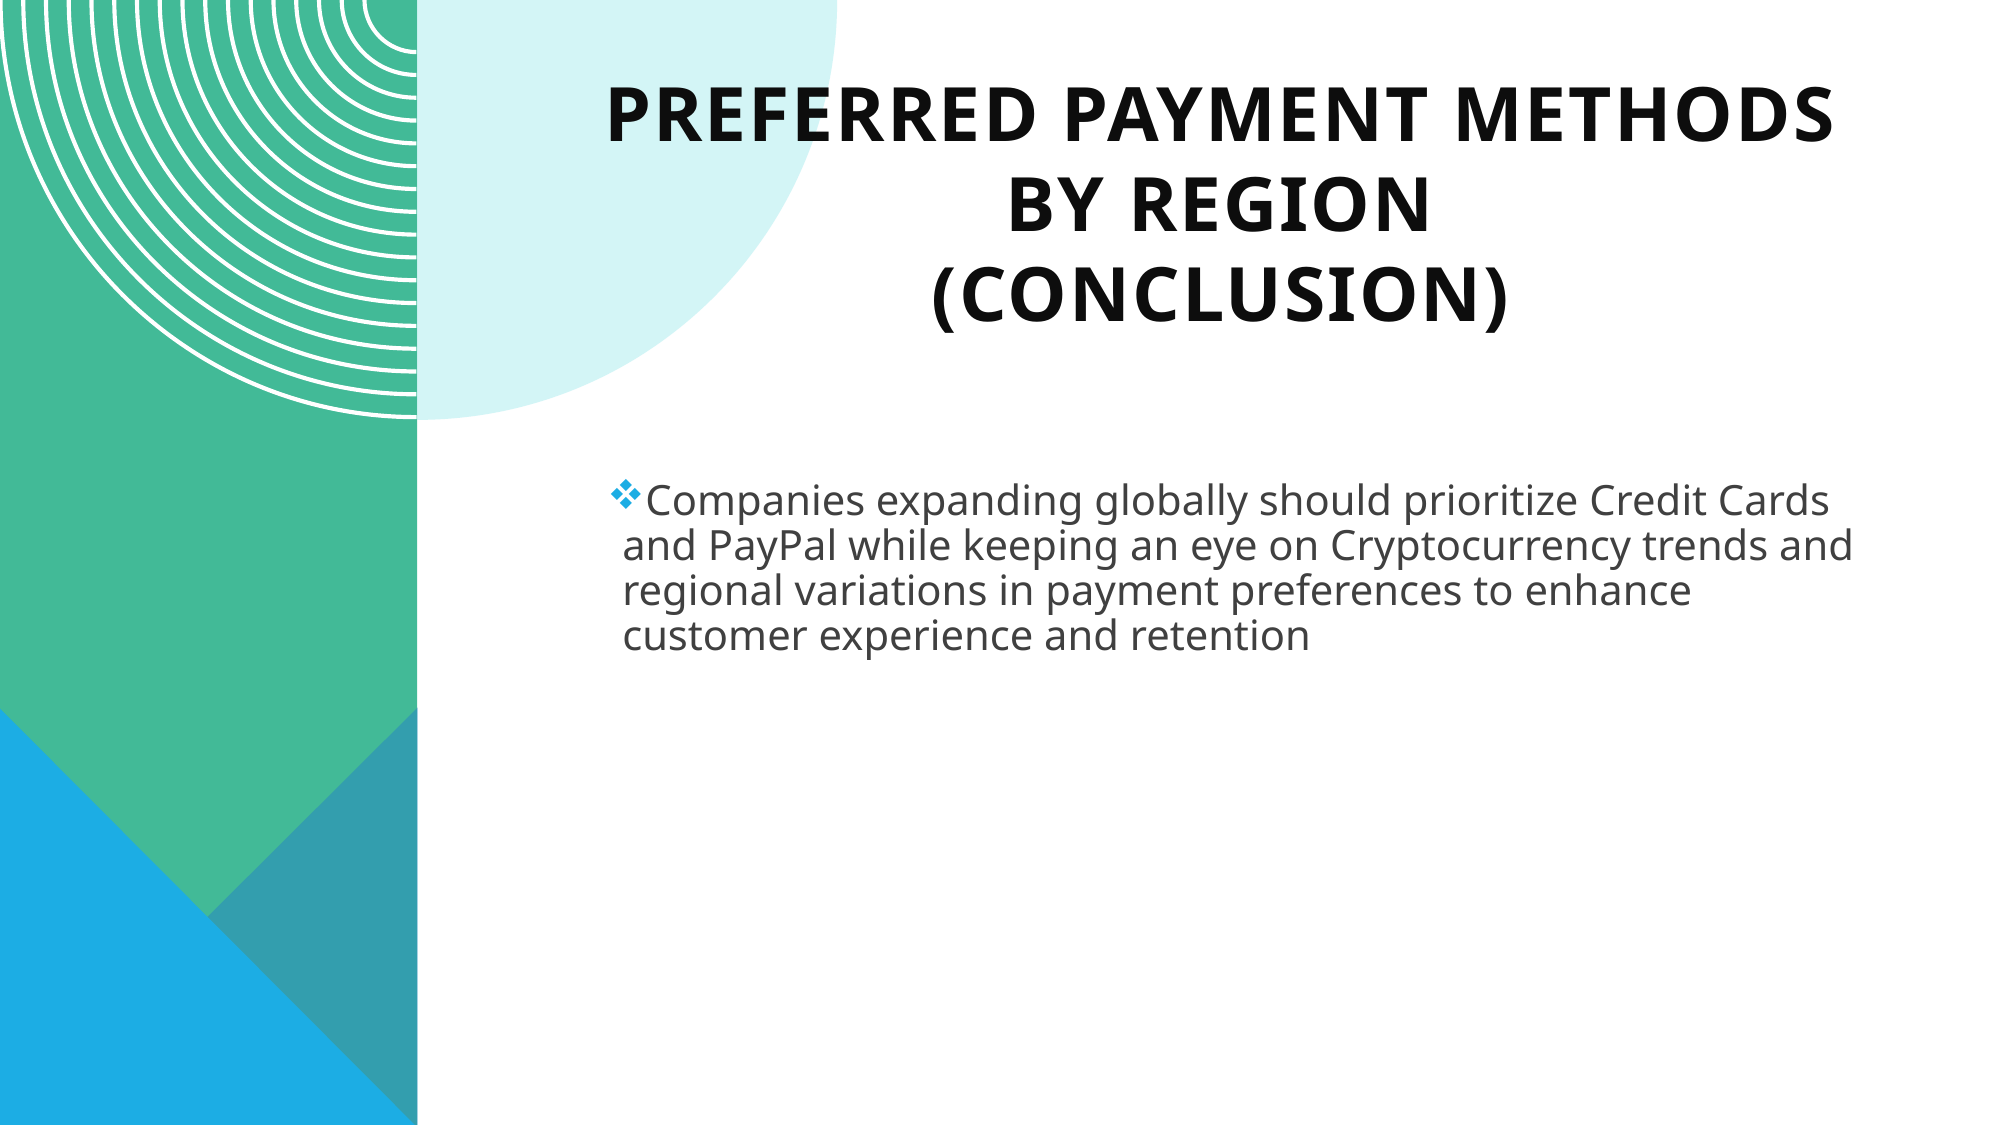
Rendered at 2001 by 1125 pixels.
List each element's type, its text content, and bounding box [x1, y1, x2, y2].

title Preferred payment methods by region (conclusion) [567, 173, 1875, 337]
list Companies expanding globally should prioritize Credit Cards and PayPal while keeping an eye on Cryptocurrency trends and regional variations in payment preferences to enhance customer experience and retention [592, 479, 1899, 1125]
